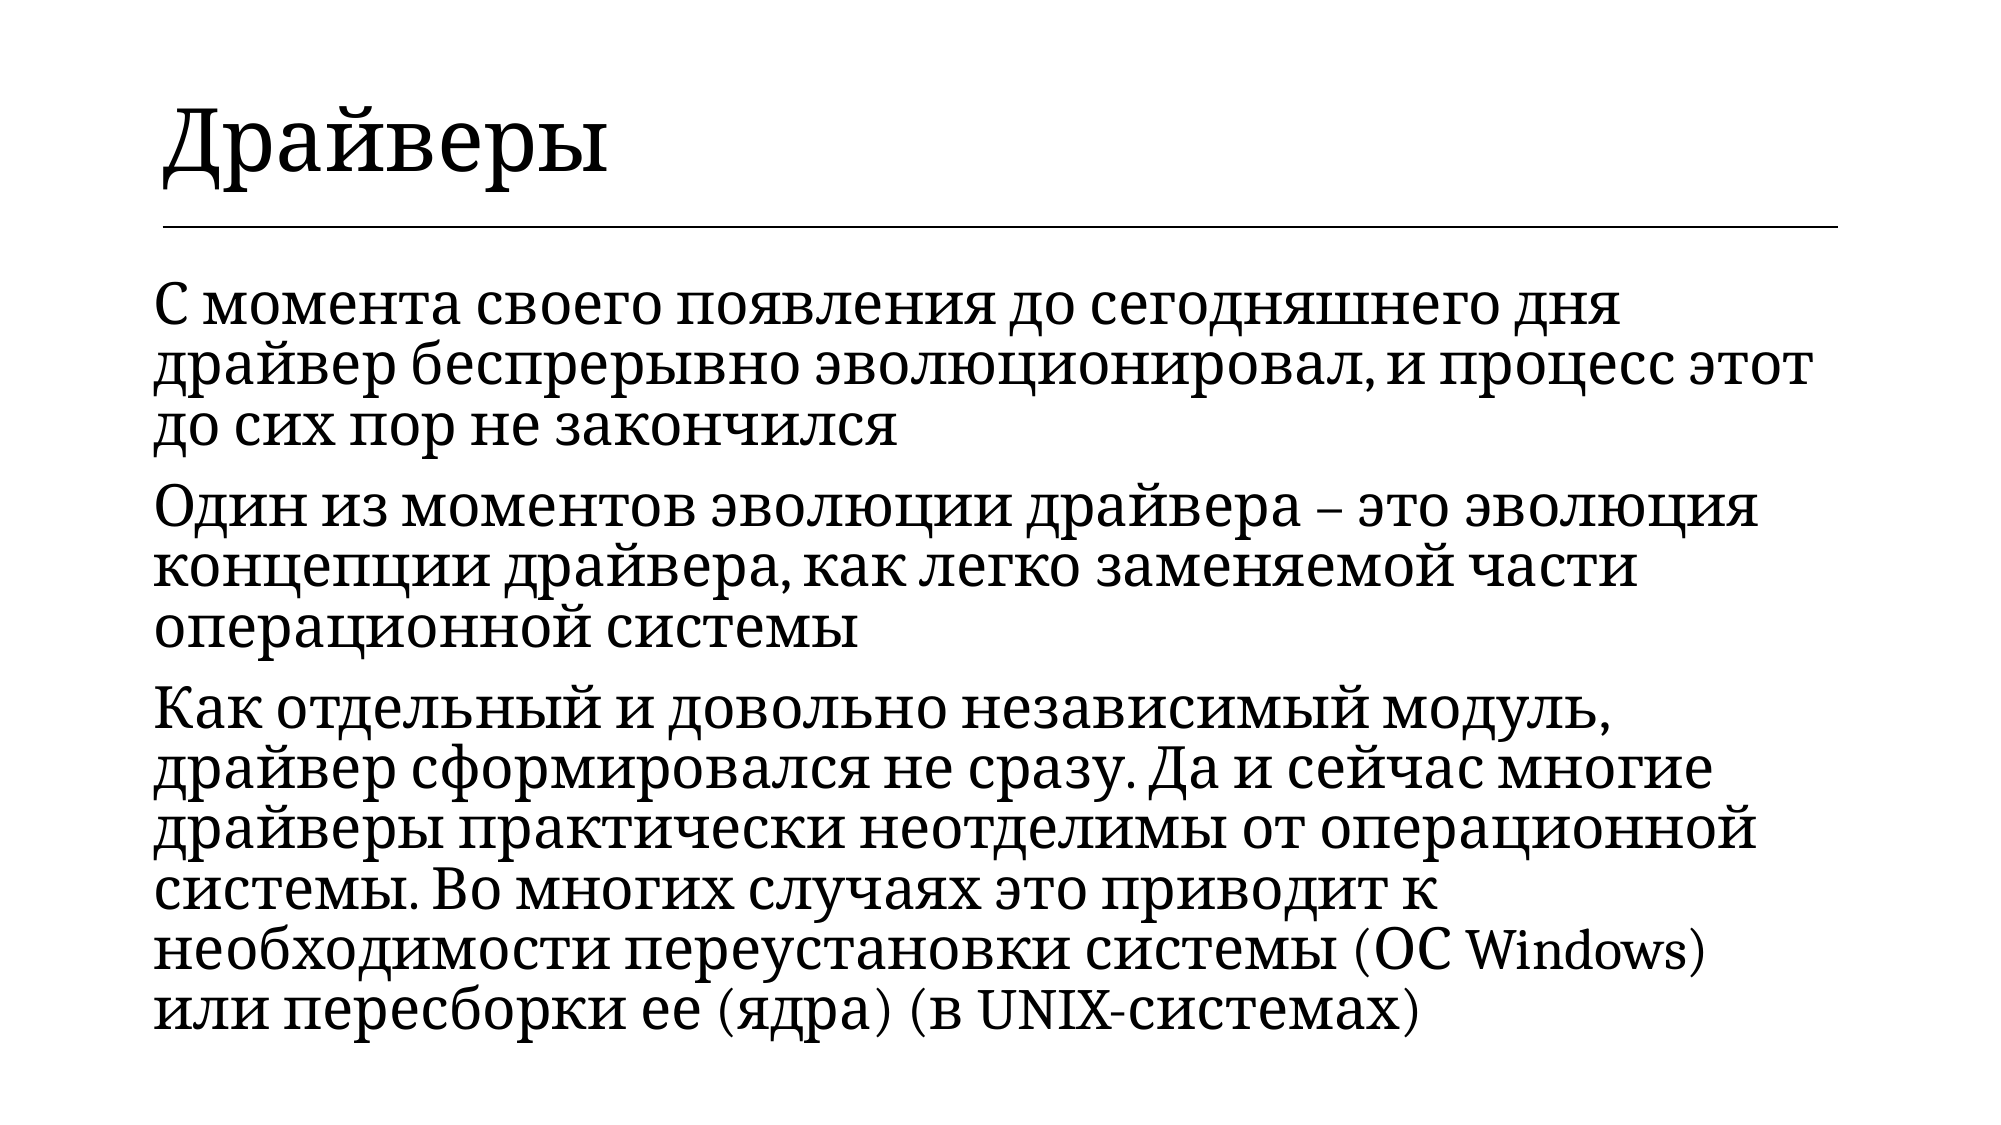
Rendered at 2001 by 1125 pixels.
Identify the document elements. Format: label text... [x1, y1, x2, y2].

list С момента своего появления до сегодняшнего дня драйвер беспрерывно эволюционировал, и процесс этот до сих пор не закончился Один из моментов эволюции драйвера – это эволюция концепции драйвера, как легко заменяемой части операционной системы Как отдельный и довольно независимый модуль, драйвер сформировался не сразу. Да и сейчас многие драйверы практически неотделимы от операционной системы. Во многих случаях это приводит к необходимости переустановки системы (ОС Windows) или пересборки ее (ядра) (в UNIX-системах) [138, 269, 1839, 1110]
table_header Драйверы [163, 60, 1838, 226]
